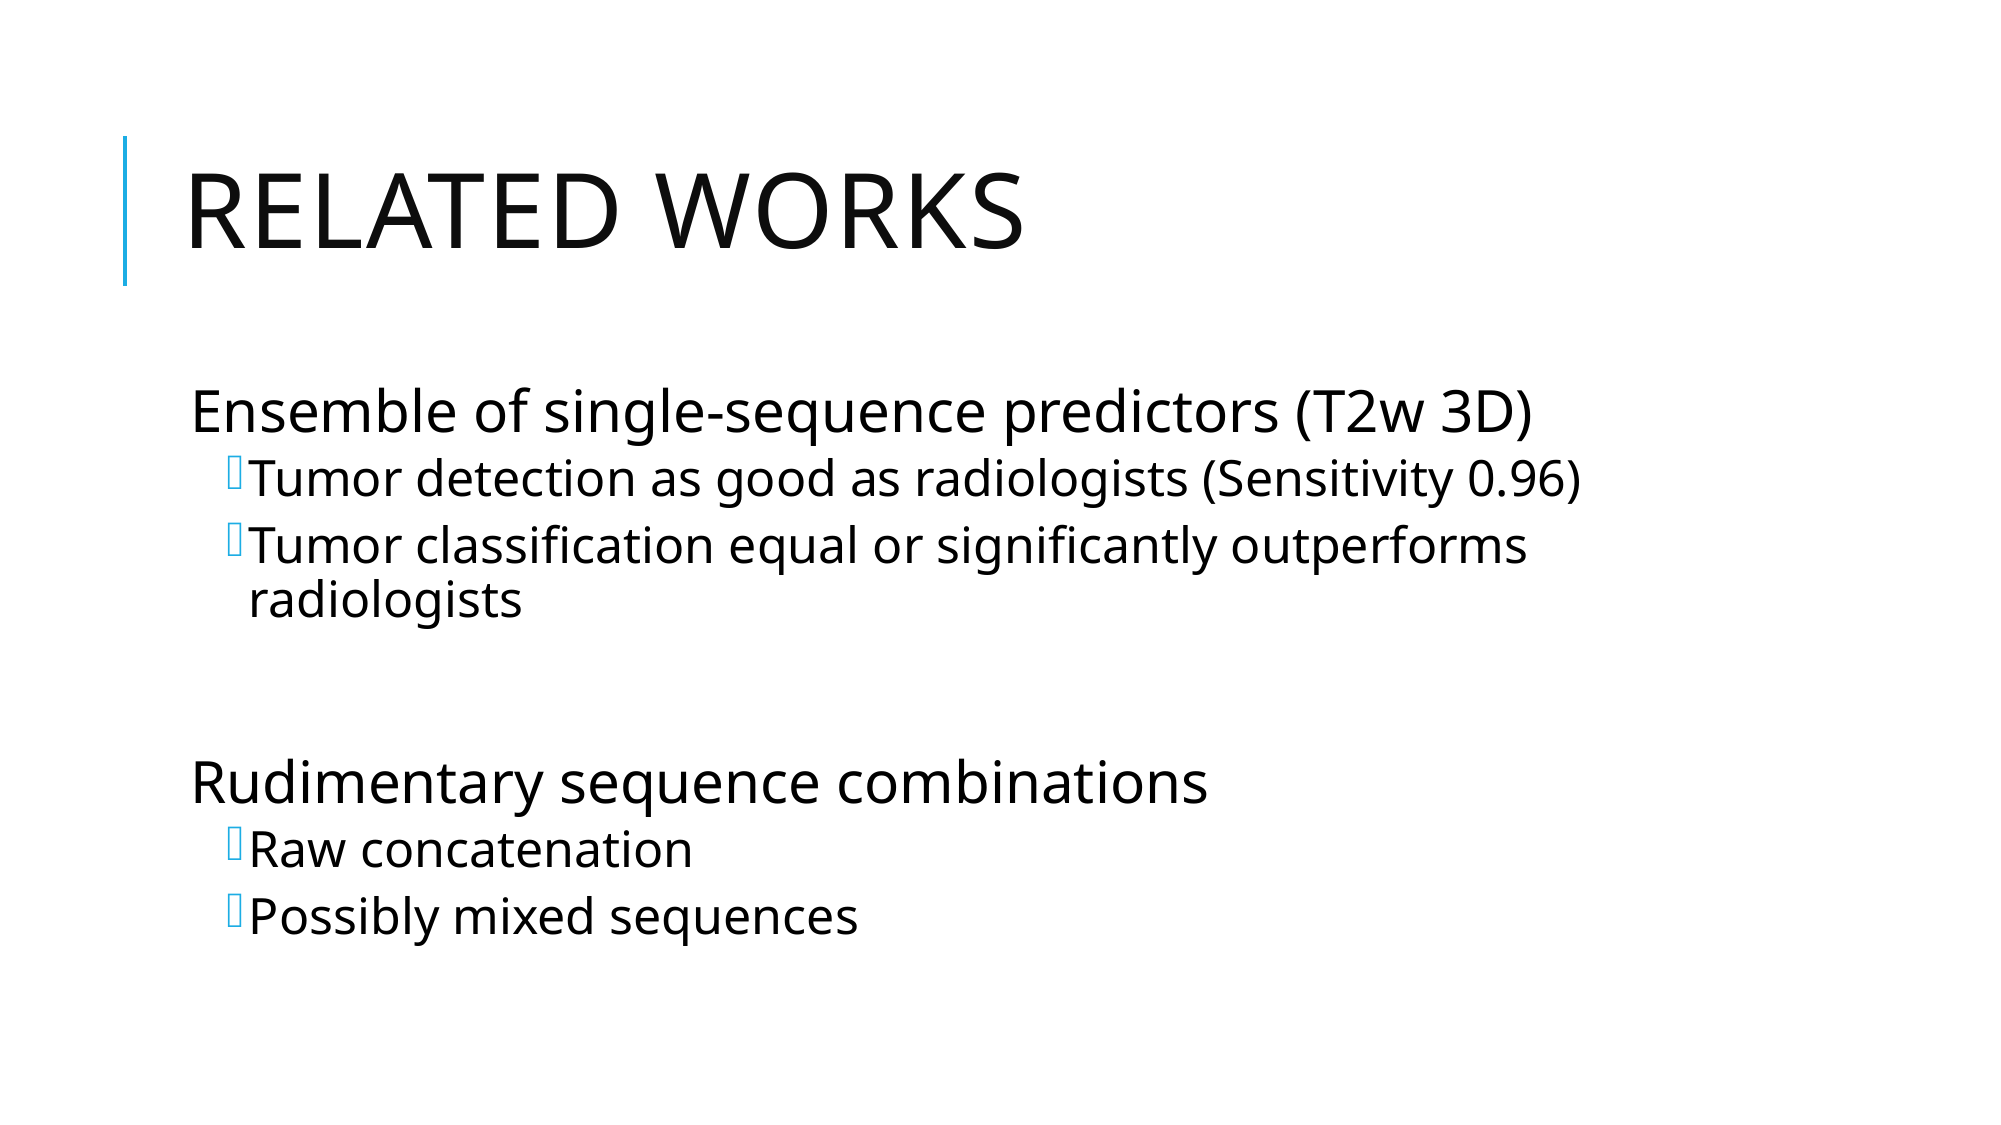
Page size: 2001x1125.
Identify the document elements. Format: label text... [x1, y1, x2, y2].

title Related works [168, 96, 1763, 342]
list Ensemble of single-sequence predictors (T2w 3D) Tumor detection as good as radiologists (Sensitivity 0.96) Tumor classification equal or significantly outperforms radiologists Rudimentary sequence combinations Raw concatenation Possibly mixed sequences [168, 375, 1763, 1035]
